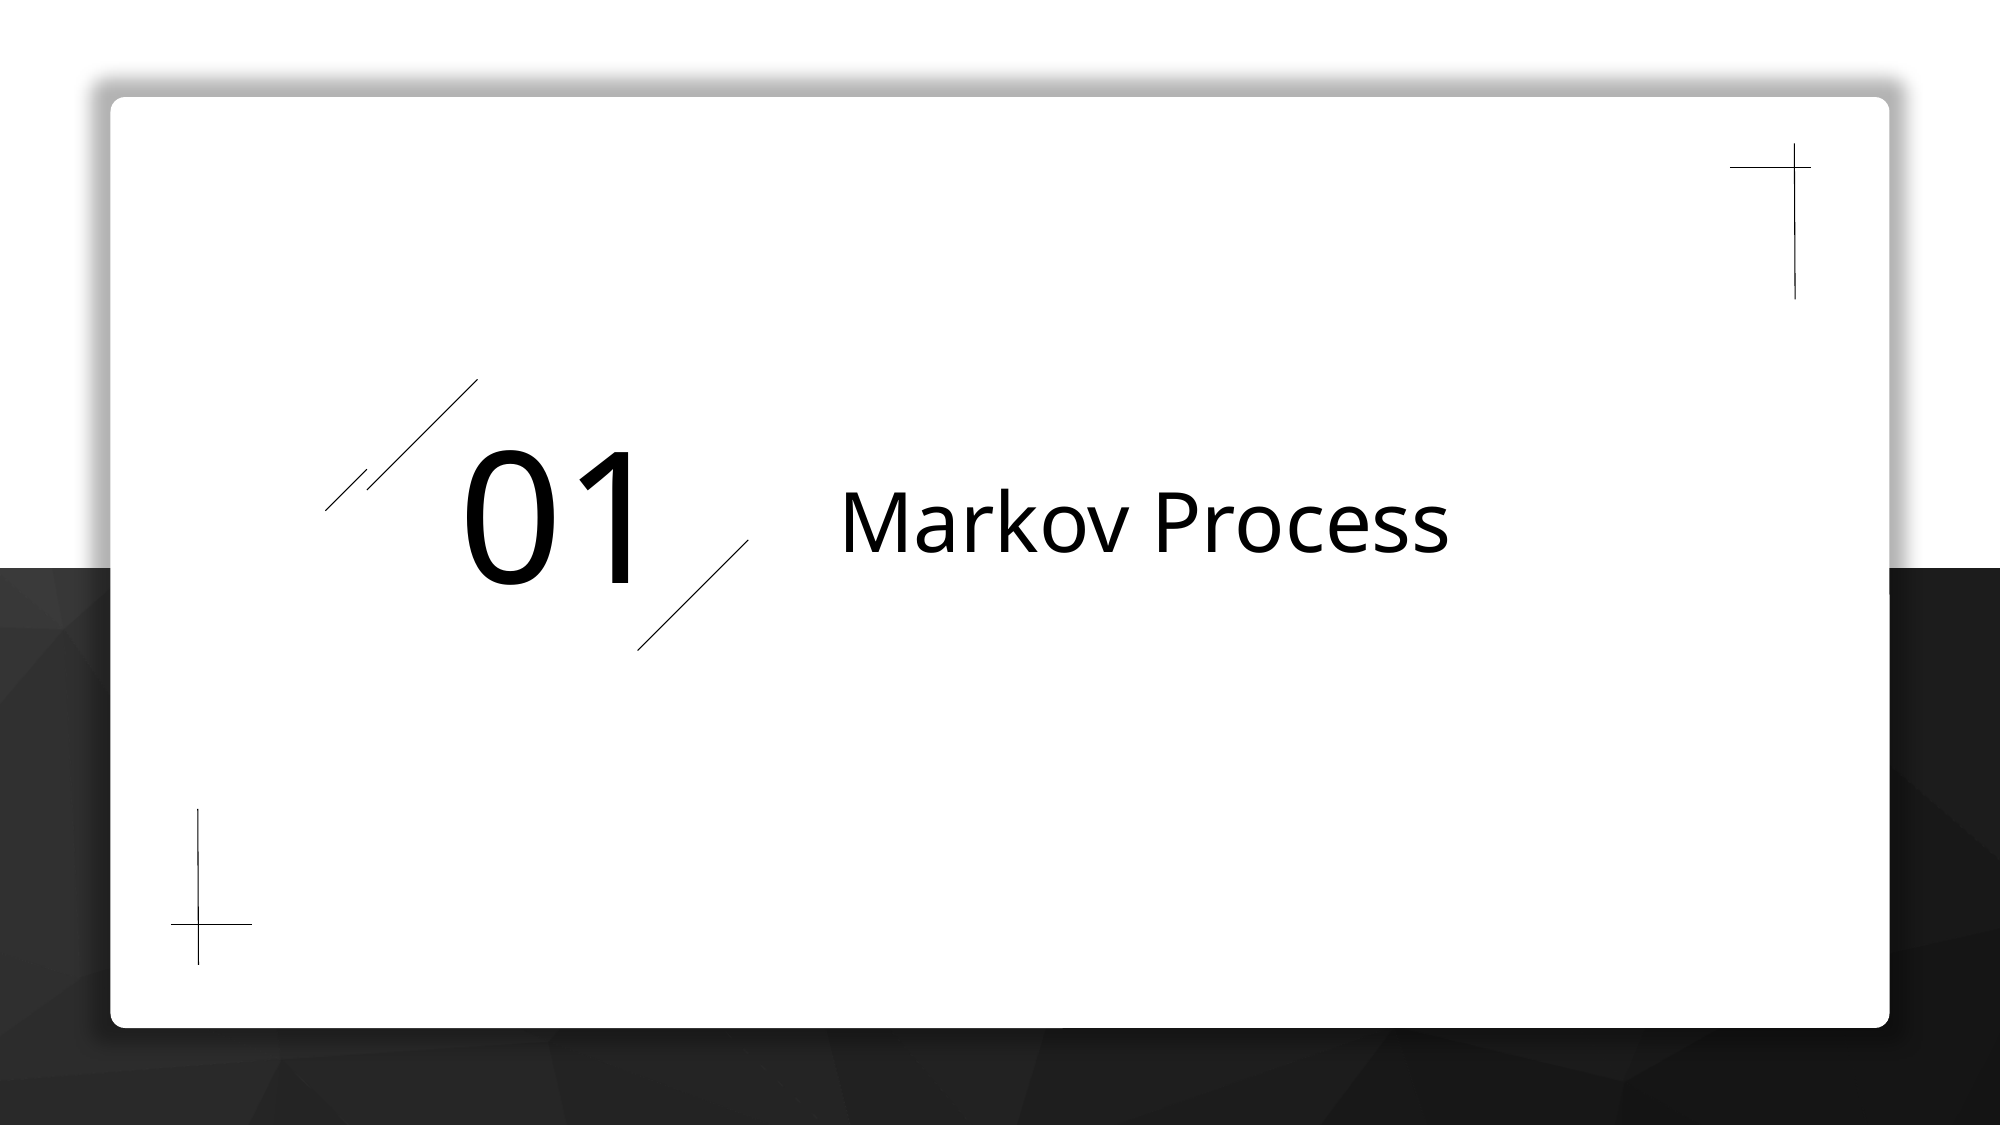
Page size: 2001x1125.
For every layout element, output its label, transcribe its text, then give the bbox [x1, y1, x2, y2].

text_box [325, 469, 367, 511]
text_box 01 [422, 393, 704, 568]
text_box Markov Process [823, 461, 1890, 568]
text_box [637, 539, 749, 651]
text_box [366, 379, 478, 490]
picture [0, 568, 2000, 1125]
text_box [109, 95, 1891, 568]
